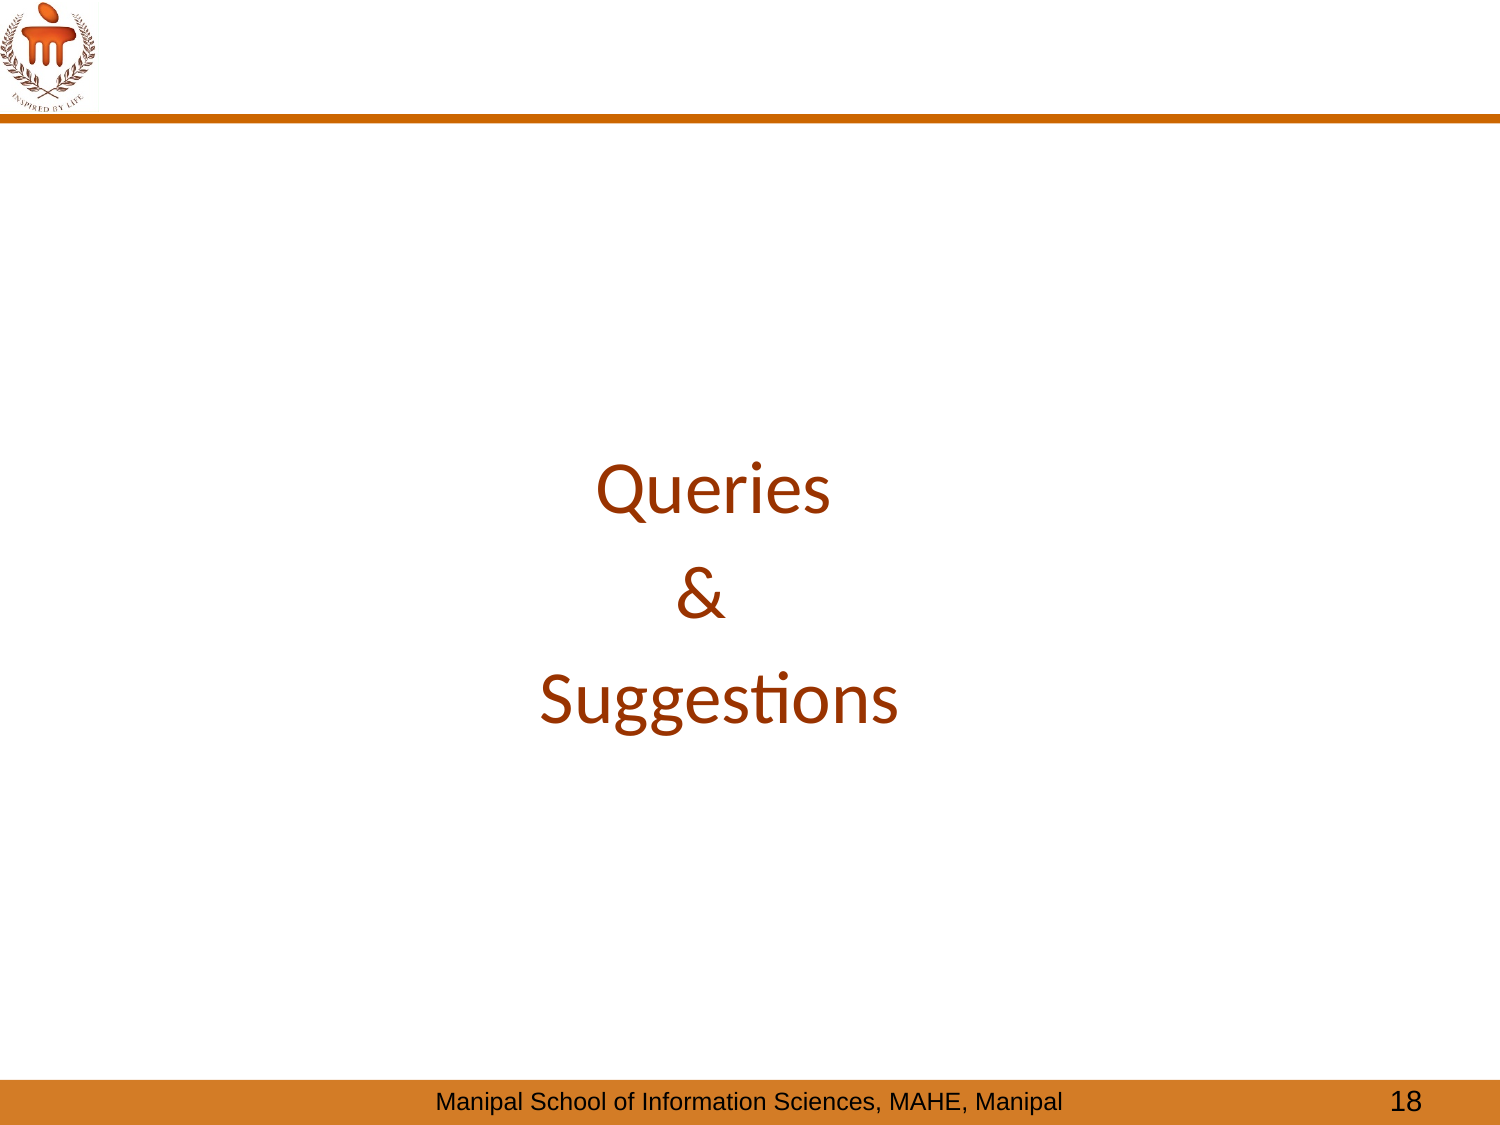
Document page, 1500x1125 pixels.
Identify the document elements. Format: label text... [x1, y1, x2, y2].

list Queries & Suggestions [75, 149, 1425, 1005]
slide_number 18 [1087, 1074, 1438, 1125]
picture [0, 2, 99, 112]
